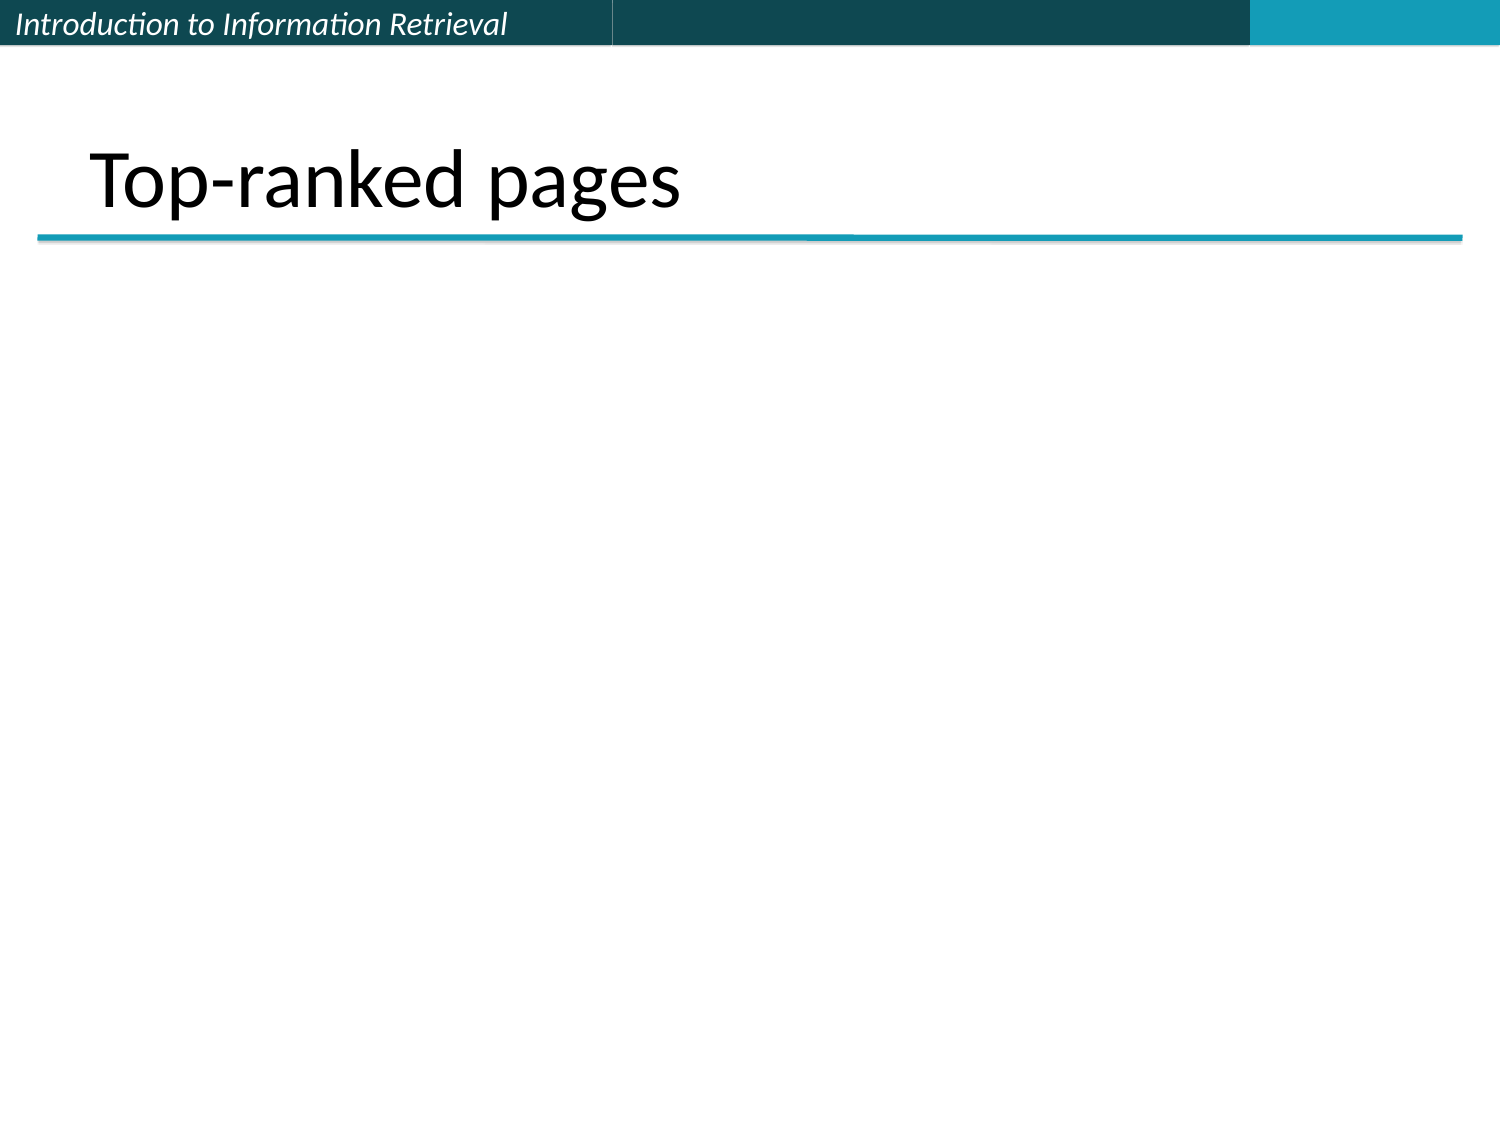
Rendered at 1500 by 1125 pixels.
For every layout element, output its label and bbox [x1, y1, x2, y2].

title [74, 16, 1425, 232]
